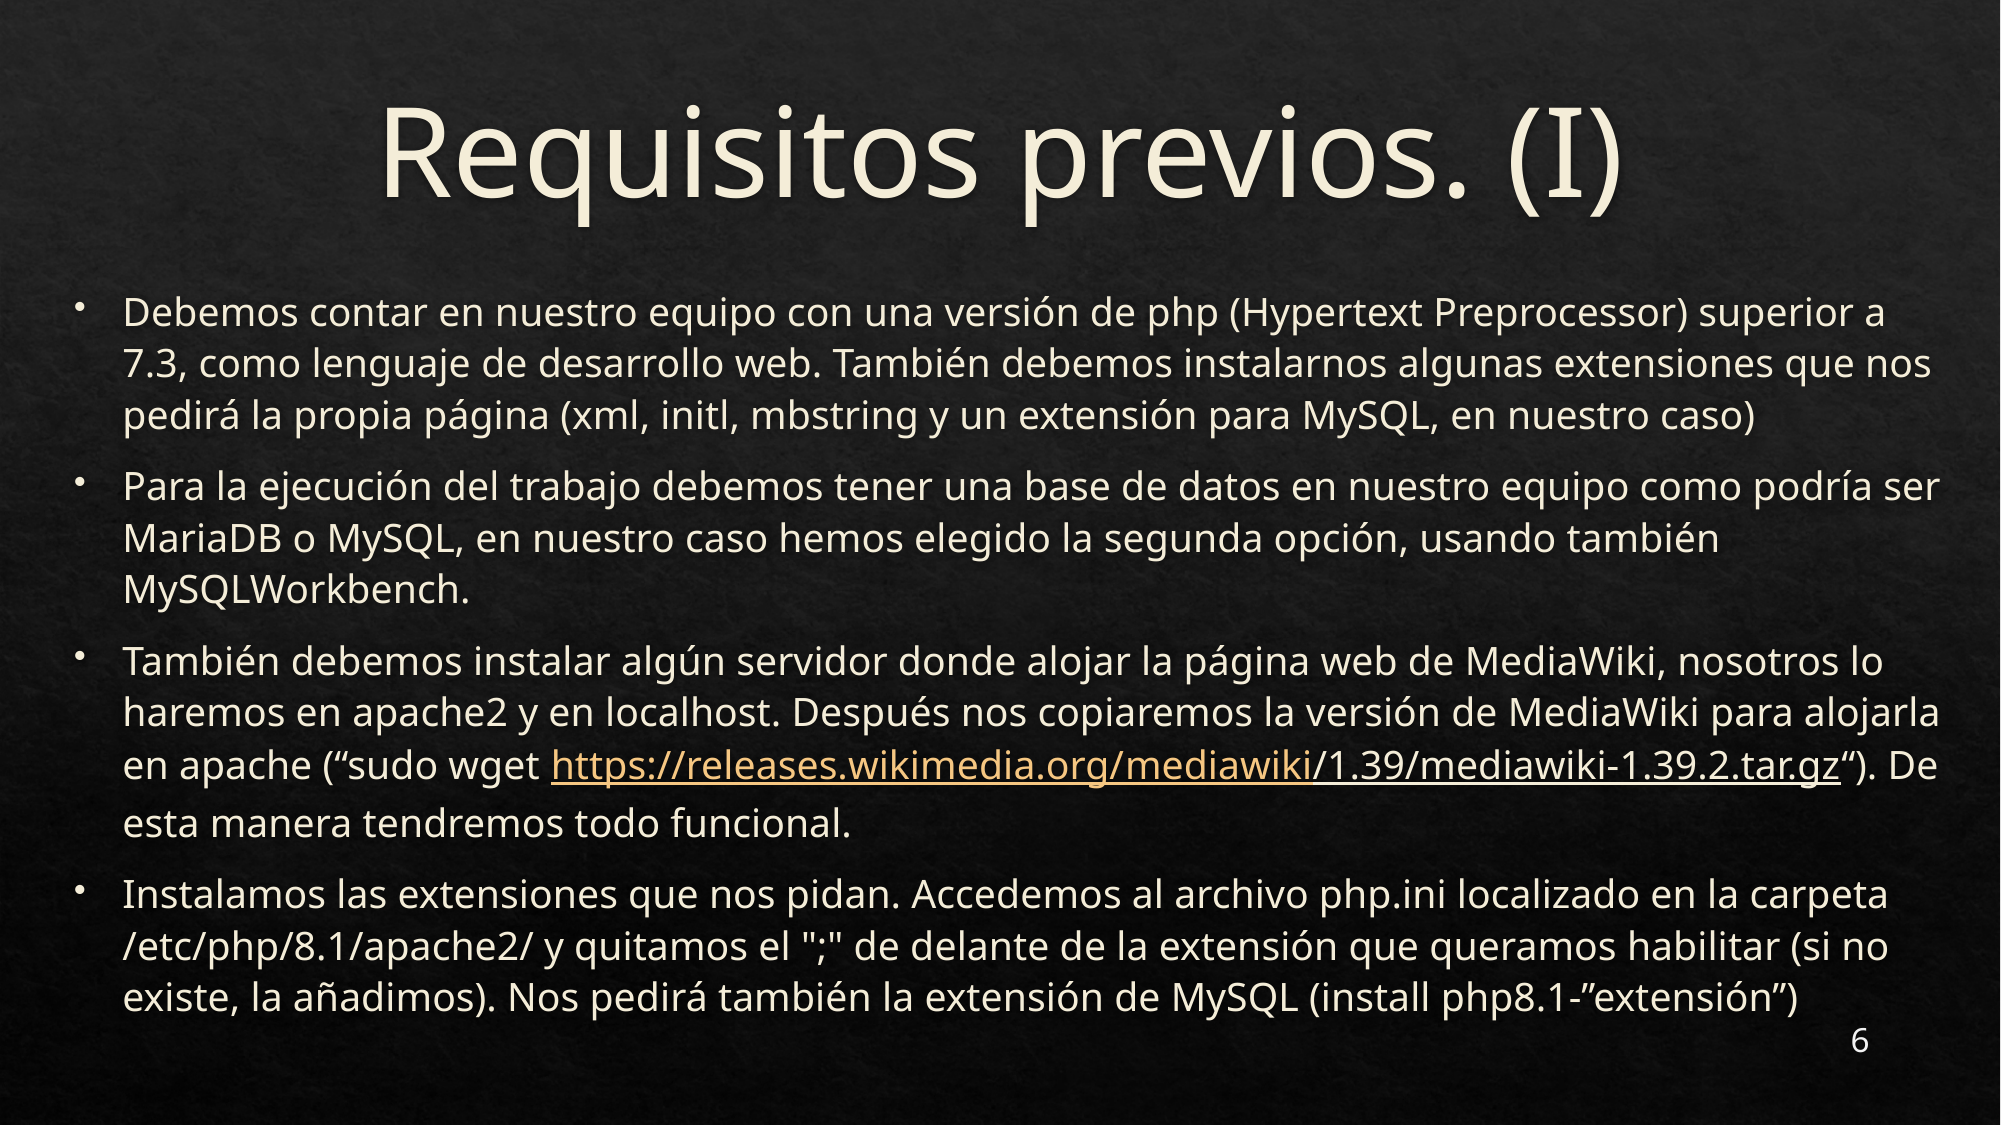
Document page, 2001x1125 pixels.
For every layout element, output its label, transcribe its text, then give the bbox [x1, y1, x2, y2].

list Debemos contar en nuestro equipo con una versión de php (Hypertext Preprocessor) superior a 7.3, como lenguaje de desarrollo web. También debemos instalarnos algunas extensiones que nos pedirá la propia página (xml, initl, mbstring y un extensión para MySQL, en nuestro caso) Para la ejecución del trabajo debemos tener una base de datos en nuestro equipo como podría ser MariaDB o MySQL, en nuestro caso hemos elegido la segunda opción, usando también MySQLWorkbench. También debemos instalar algún servidor donde alojar la página web de MediaWiki, nosotros lo haremos en apache2 y en localhost. Después nos copiaremos la versión de MediaWiki para alojarla en apache (“sudo wget https://releases.wikimedia.org/mediawiki/1.39/mediawiki-1.39.2.tar.gz“). De esta manera tendremos todo funcional. Instalamos las extensiones que nos pidan. Accedemos al archivo php.ini localizado en la carpeta /etc/php/8.1/apache2/ y quitamos el ";" de delante de la extensión que queramos habilitar (si no existe, la añadimos). Nos pedirá también la extensión de MySQL (install php8.1-”extensión”) [54, 274, 1966, 1036]
slide_number 6 [1761, 1011, 1885, 1072]
title Requisitos previos. (I) [150, 53, 1850, 260]
